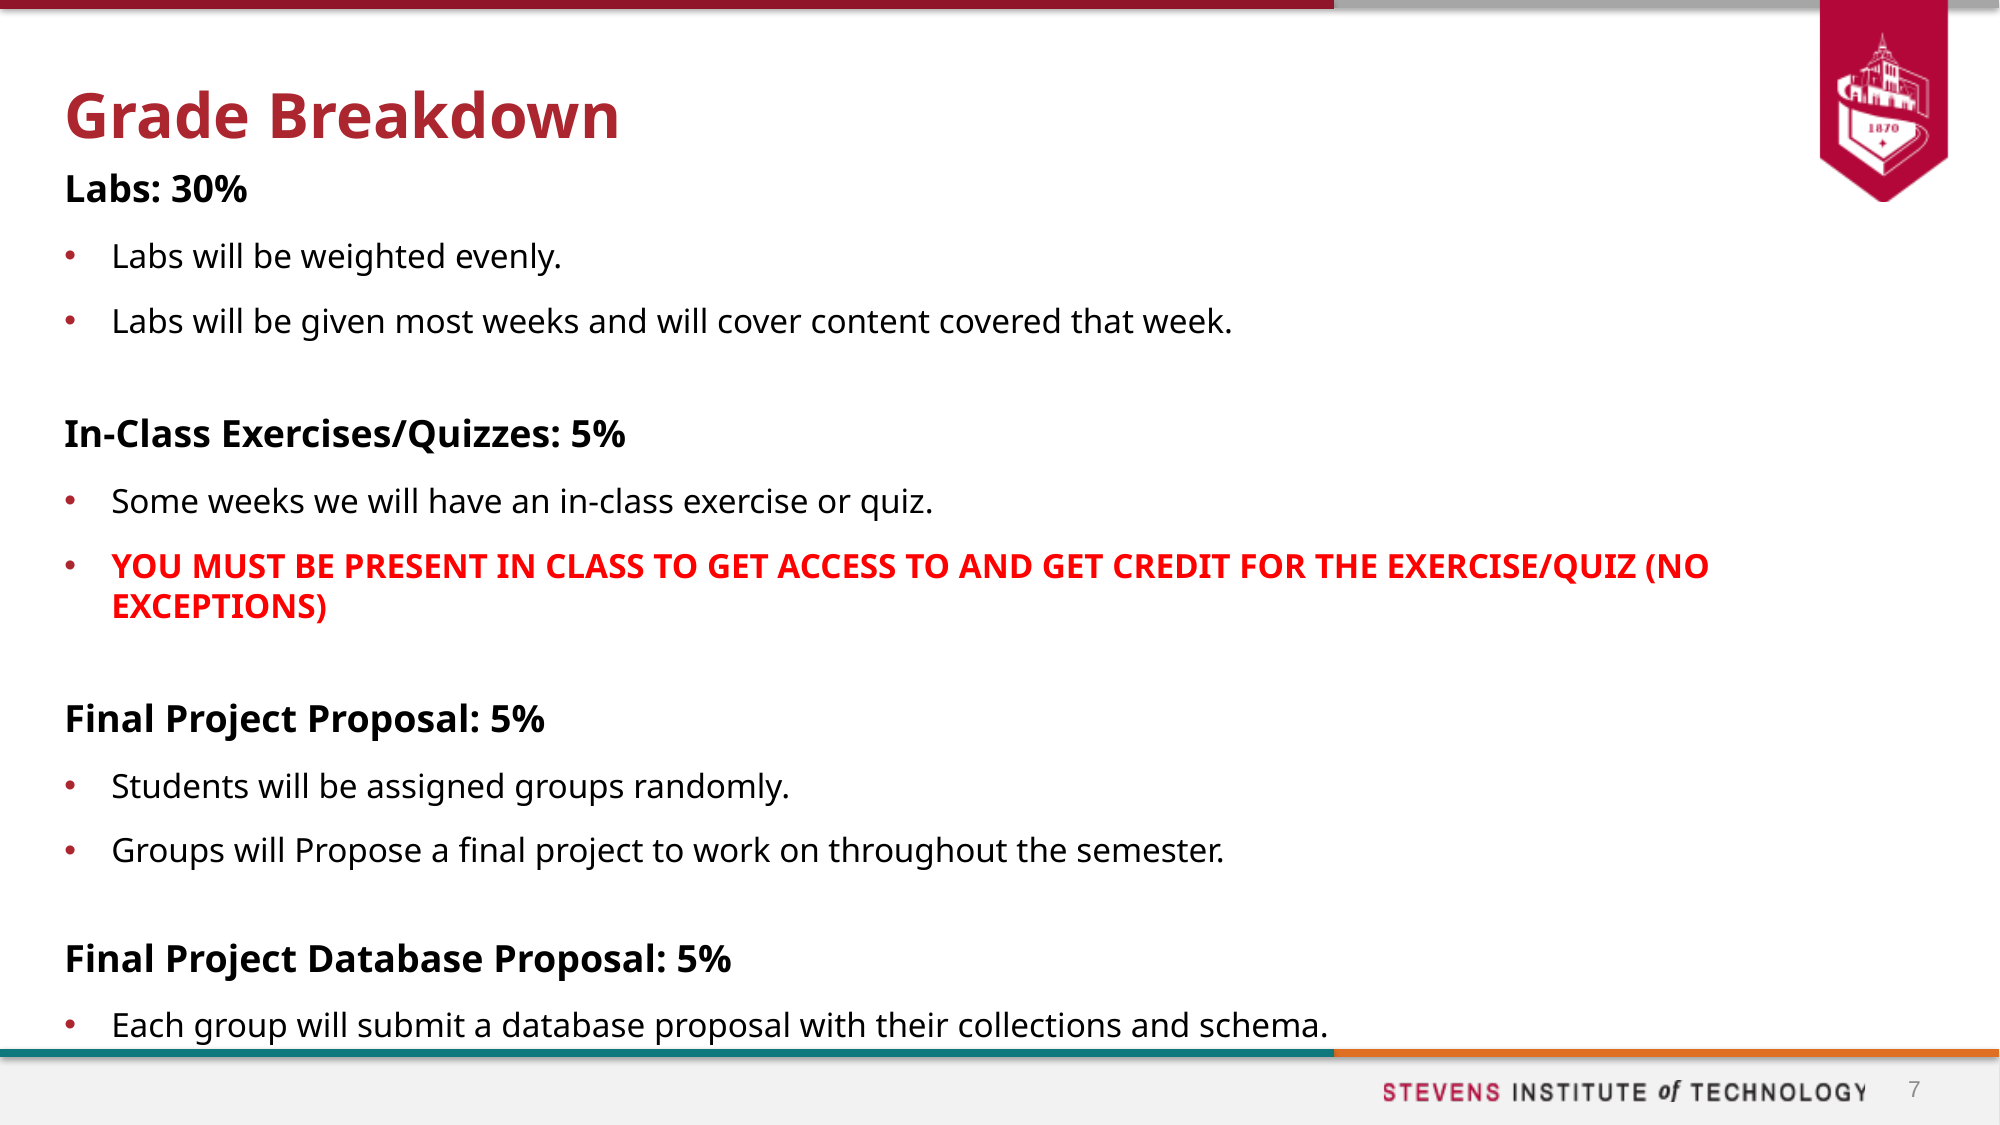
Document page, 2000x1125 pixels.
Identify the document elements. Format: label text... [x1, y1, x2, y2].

slide_number 7 [1862, 1057, 1967, 1118]
title Grade Breakdown [49, 68, 1647, 157]
list Labs: 30% Labs will be weighted evenly. Labs will be given most weeks and will cover content covered that week. In-Class Exercises/Quizzes: 5% Some weeks we will have an in-class exercise or quiz. YOU MUST BE PRESENT IN CLASS TO GET ACCESS TO AND GET CREDIT FOR THE EXERCISE/QUIZ (NO EXCEPTIONS) Final Project Proposal: 5% Students will be assigned groups randomly. Groups will Propose a final project to work on throughout the semester. Final Project Database Proposal: 5% Each group will submit a database proposal with their collections and schema. [49, 157, 1951, 878]
